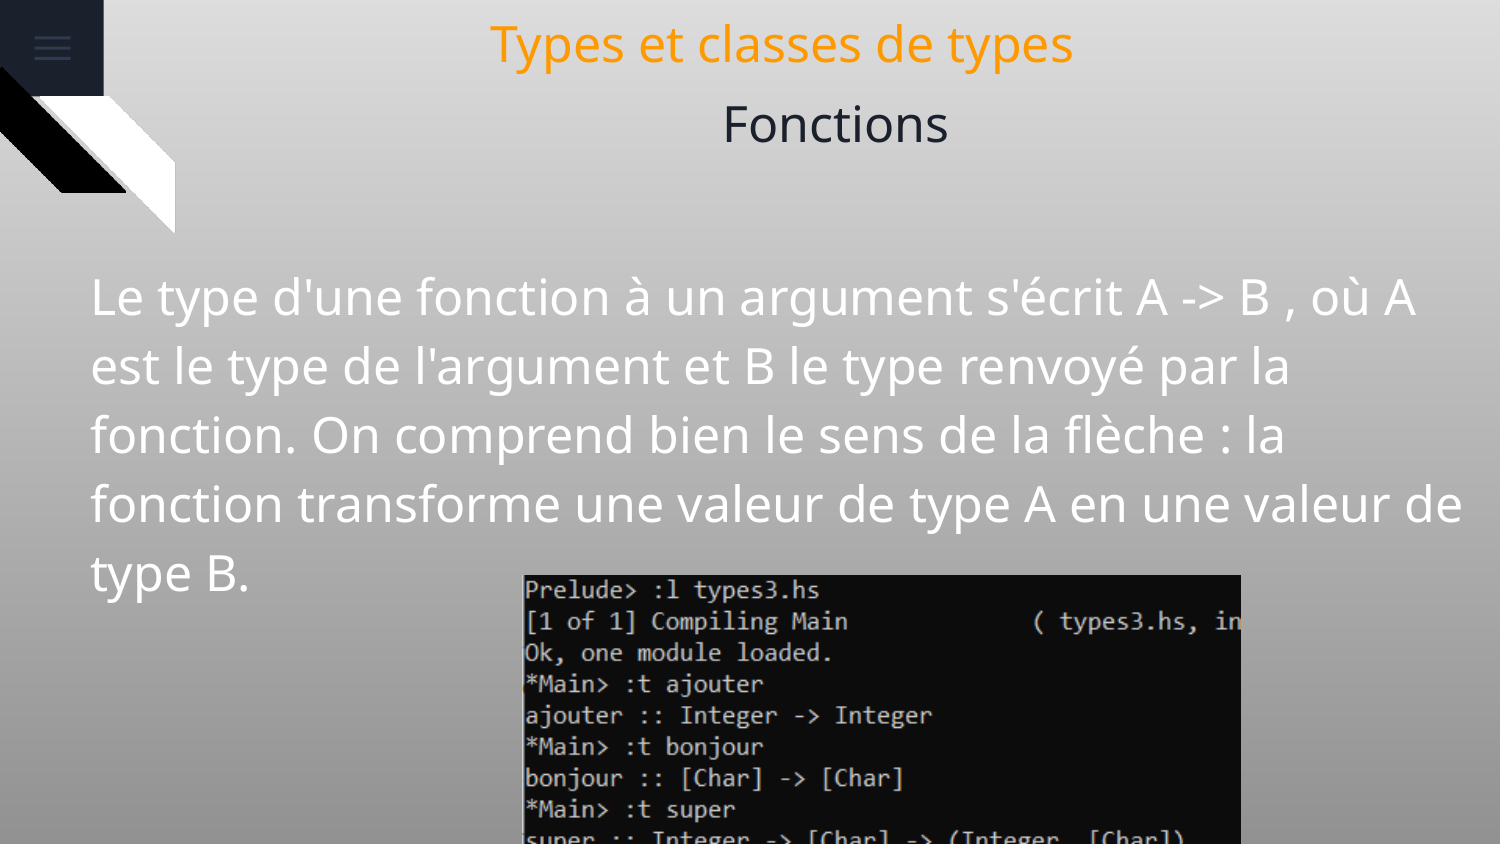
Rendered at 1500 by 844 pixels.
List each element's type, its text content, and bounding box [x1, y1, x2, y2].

picture [0, 67, 176, 235]
text_box Le type d'une fonction à un argument s'écrit A -> B , où A est le type de l'argument et B le type renvoyé par la fonction. On comprend bien le sens de la flèche : la fonction transforme une valeur de type A en une valeur de type B. [0, 300, 1500, 773]
title Types et classes de types [204, 0, 1360, 67]
text_box Fonctions [172, 77, 1500, 168]
picture [522, 574, 1242, 844]
